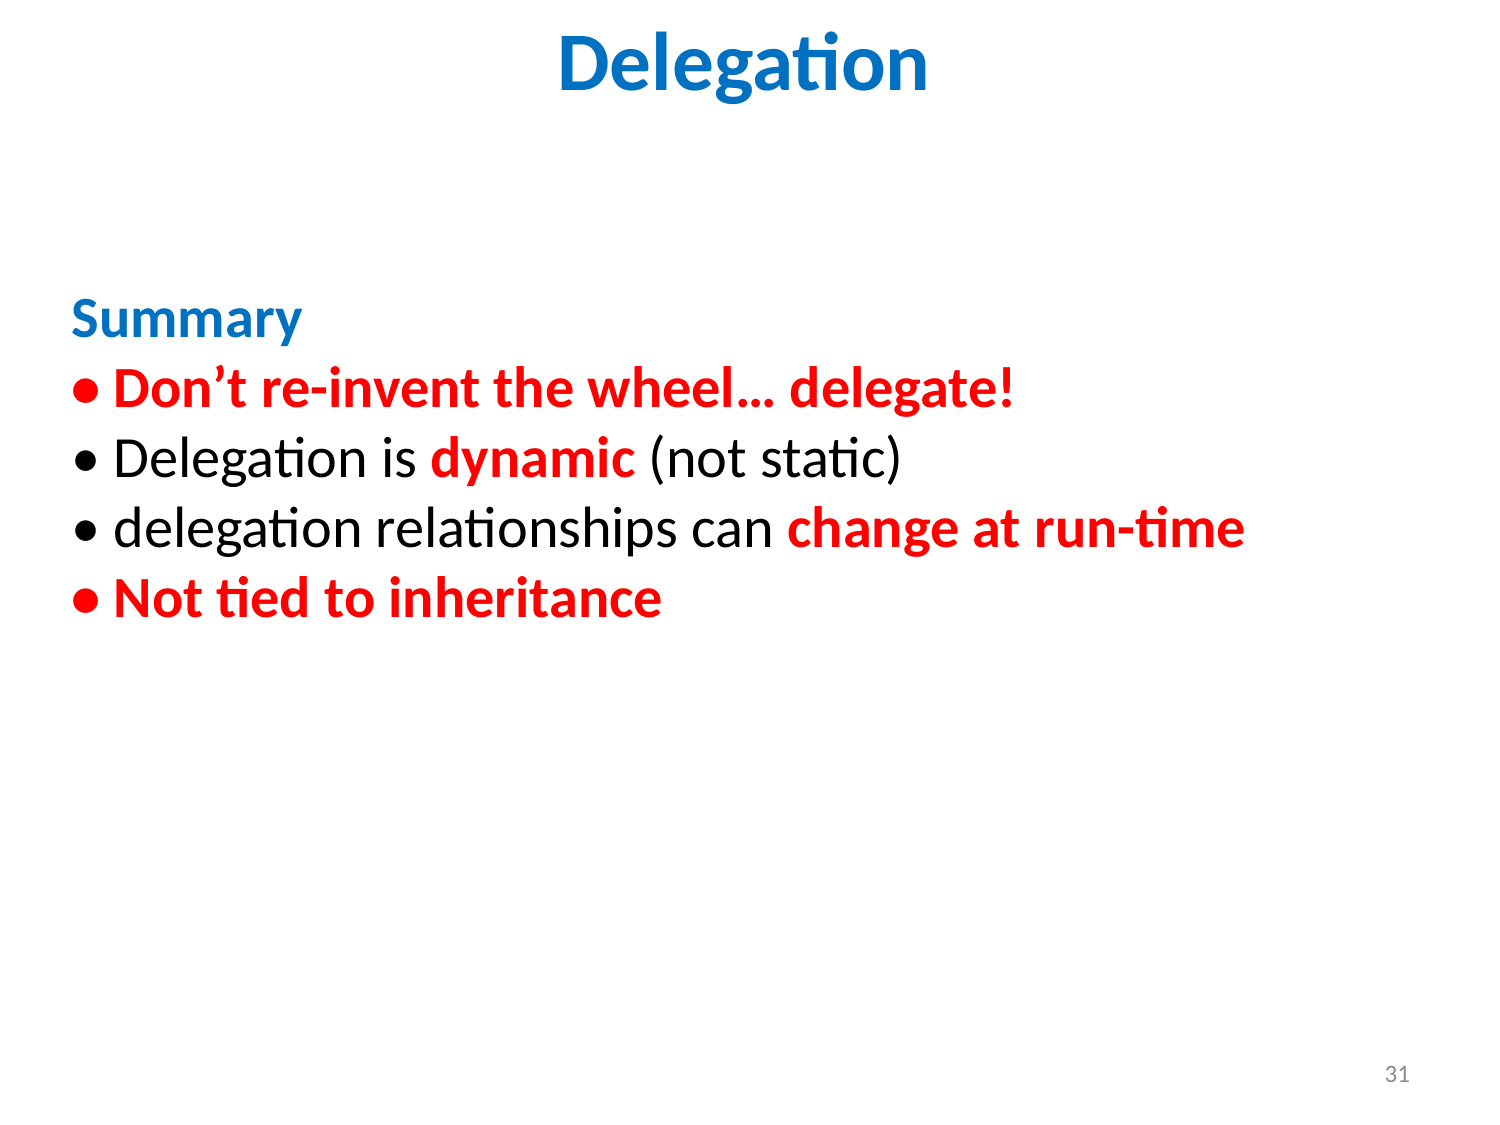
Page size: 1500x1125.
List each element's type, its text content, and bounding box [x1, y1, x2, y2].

text_box Summary • Don’t re-invent the wheel… delegate! • Delegation is dynamic (not static) • delegation relationships can change at run-time • Not tied to inheritance [56, 272, 1471, 637]
text_box Delegation [147, 0, 1341, 115]
slide_number 31 [1074, 1042, 1425, 1103]
